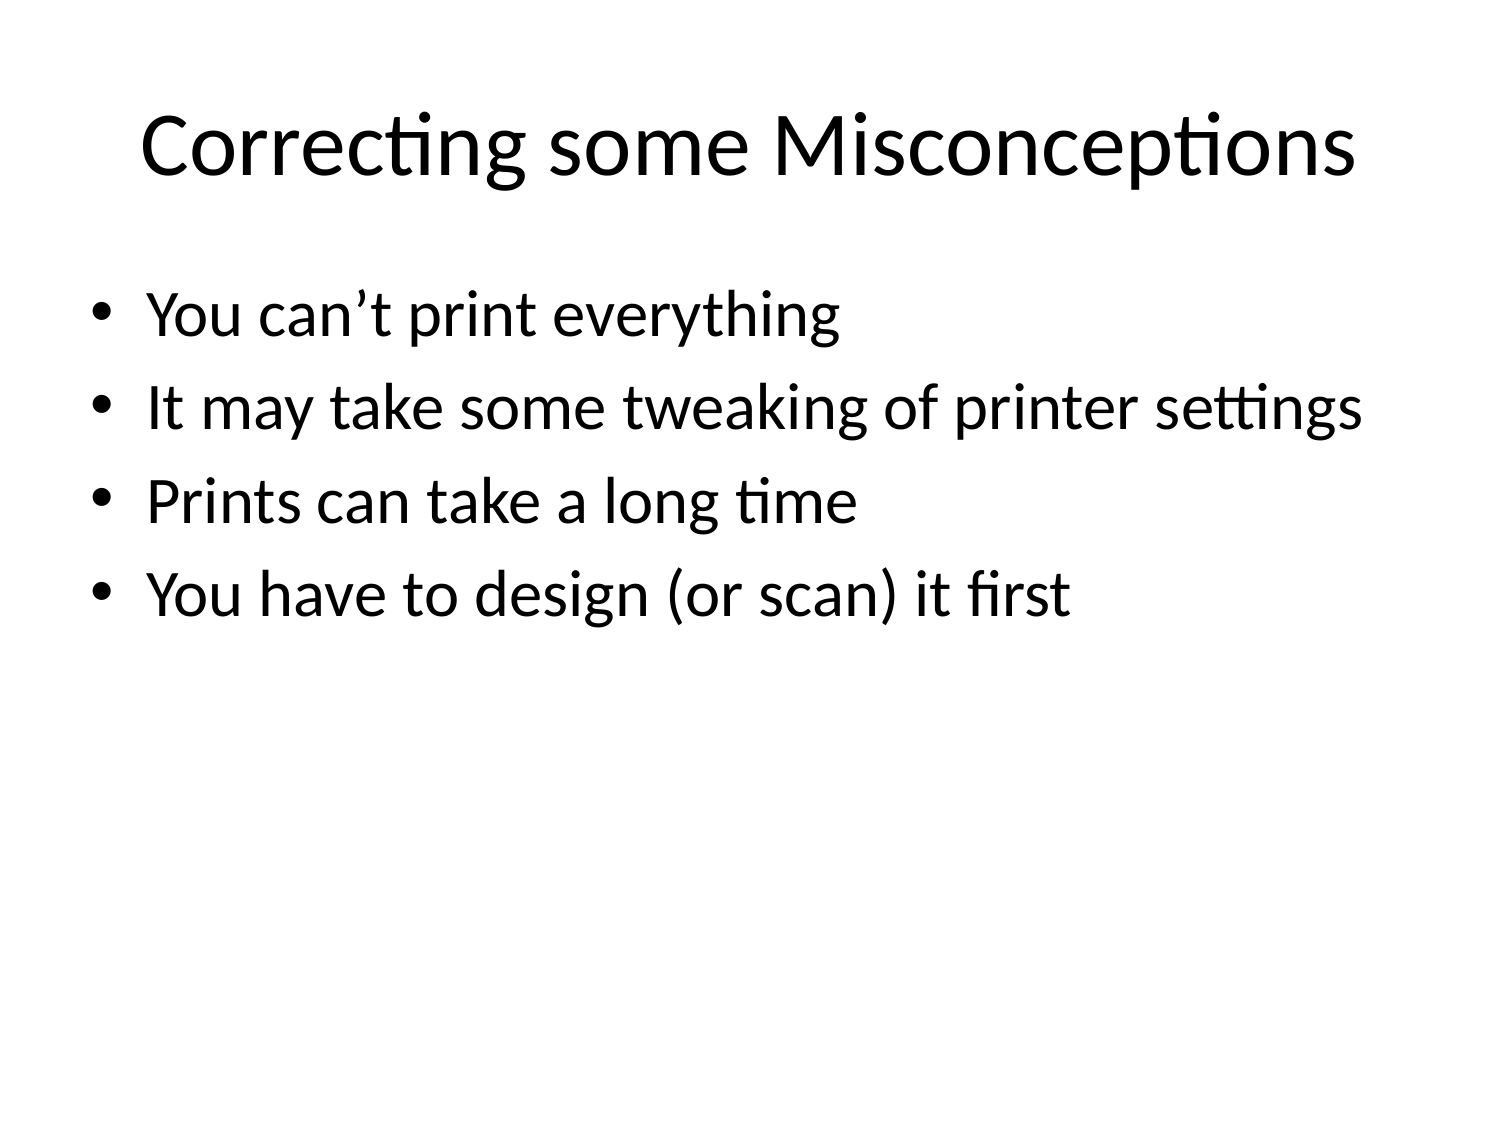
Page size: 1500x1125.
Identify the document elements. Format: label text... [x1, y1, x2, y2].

list You can’t print everything It may take some tweaking of printer settings Prints can take a long time You have to design (or scan) it first [75, 262, 1425, 1005]
title Correcting some Misconceptions [75, 45, 1425, 233]
